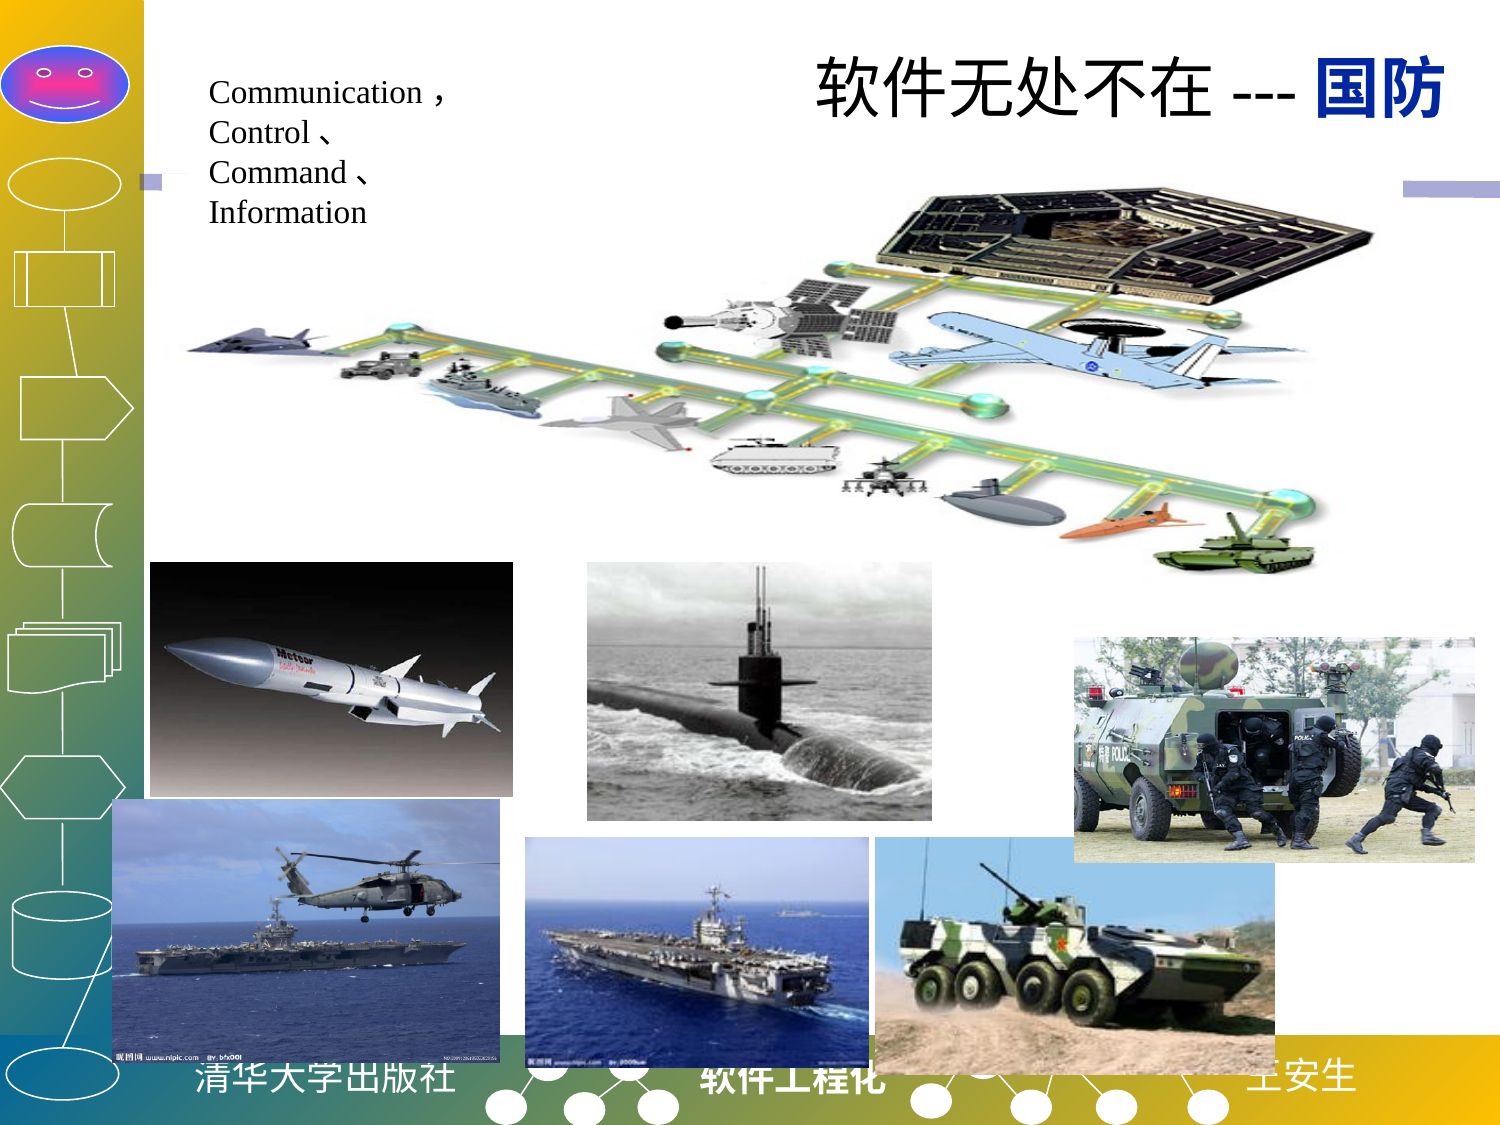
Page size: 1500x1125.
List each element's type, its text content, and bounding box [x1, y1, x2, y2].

text_box Communication， Control、 Command、 Information [193, 62, 593, 173]
picture [874, 637, 1476, 1076]
title 软件无处不在---国防 [187, 24, 1463, 147]
picture [112, 799, 501, 1063]
picture [149, 174, 1403, 821]
picture [524, 837, 869, 1068]
